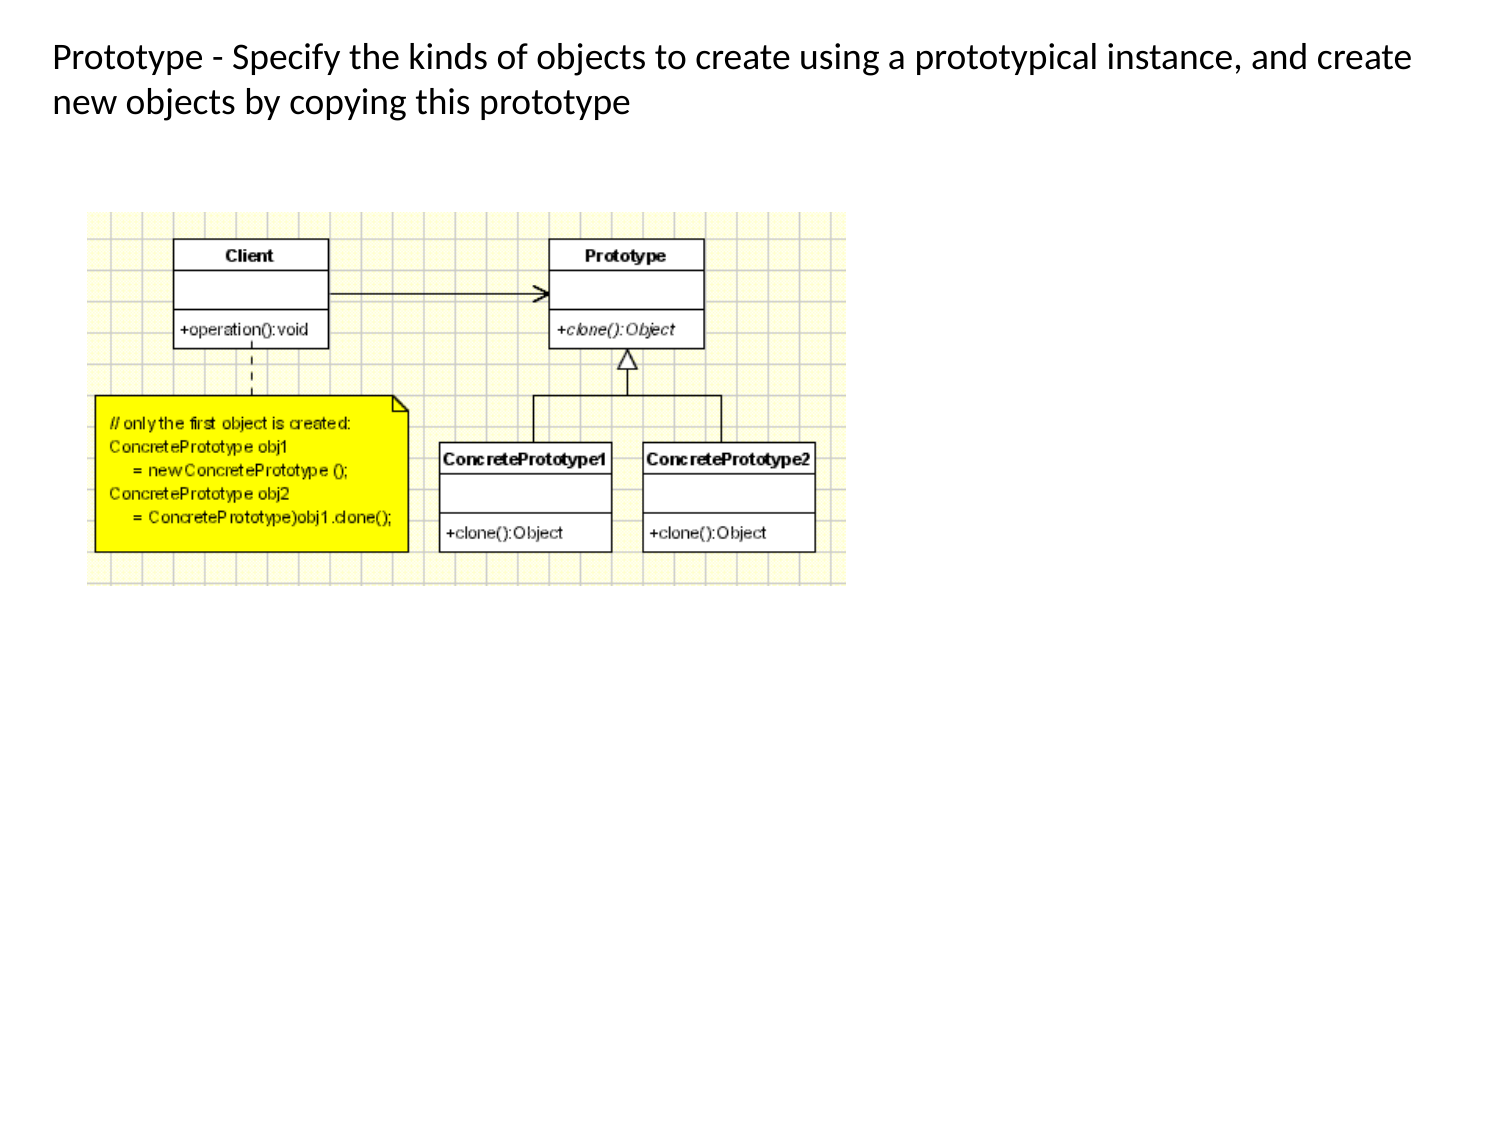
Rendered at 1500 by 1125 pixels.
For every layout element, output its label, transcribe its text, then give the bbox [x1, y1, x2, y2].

text_box Prototype - Specify the kinds of objects to create using a prototypical instance, and create new objects by copying this prototype [37, 24, 1463, 130]
picture [87, 212, 846, 587]
